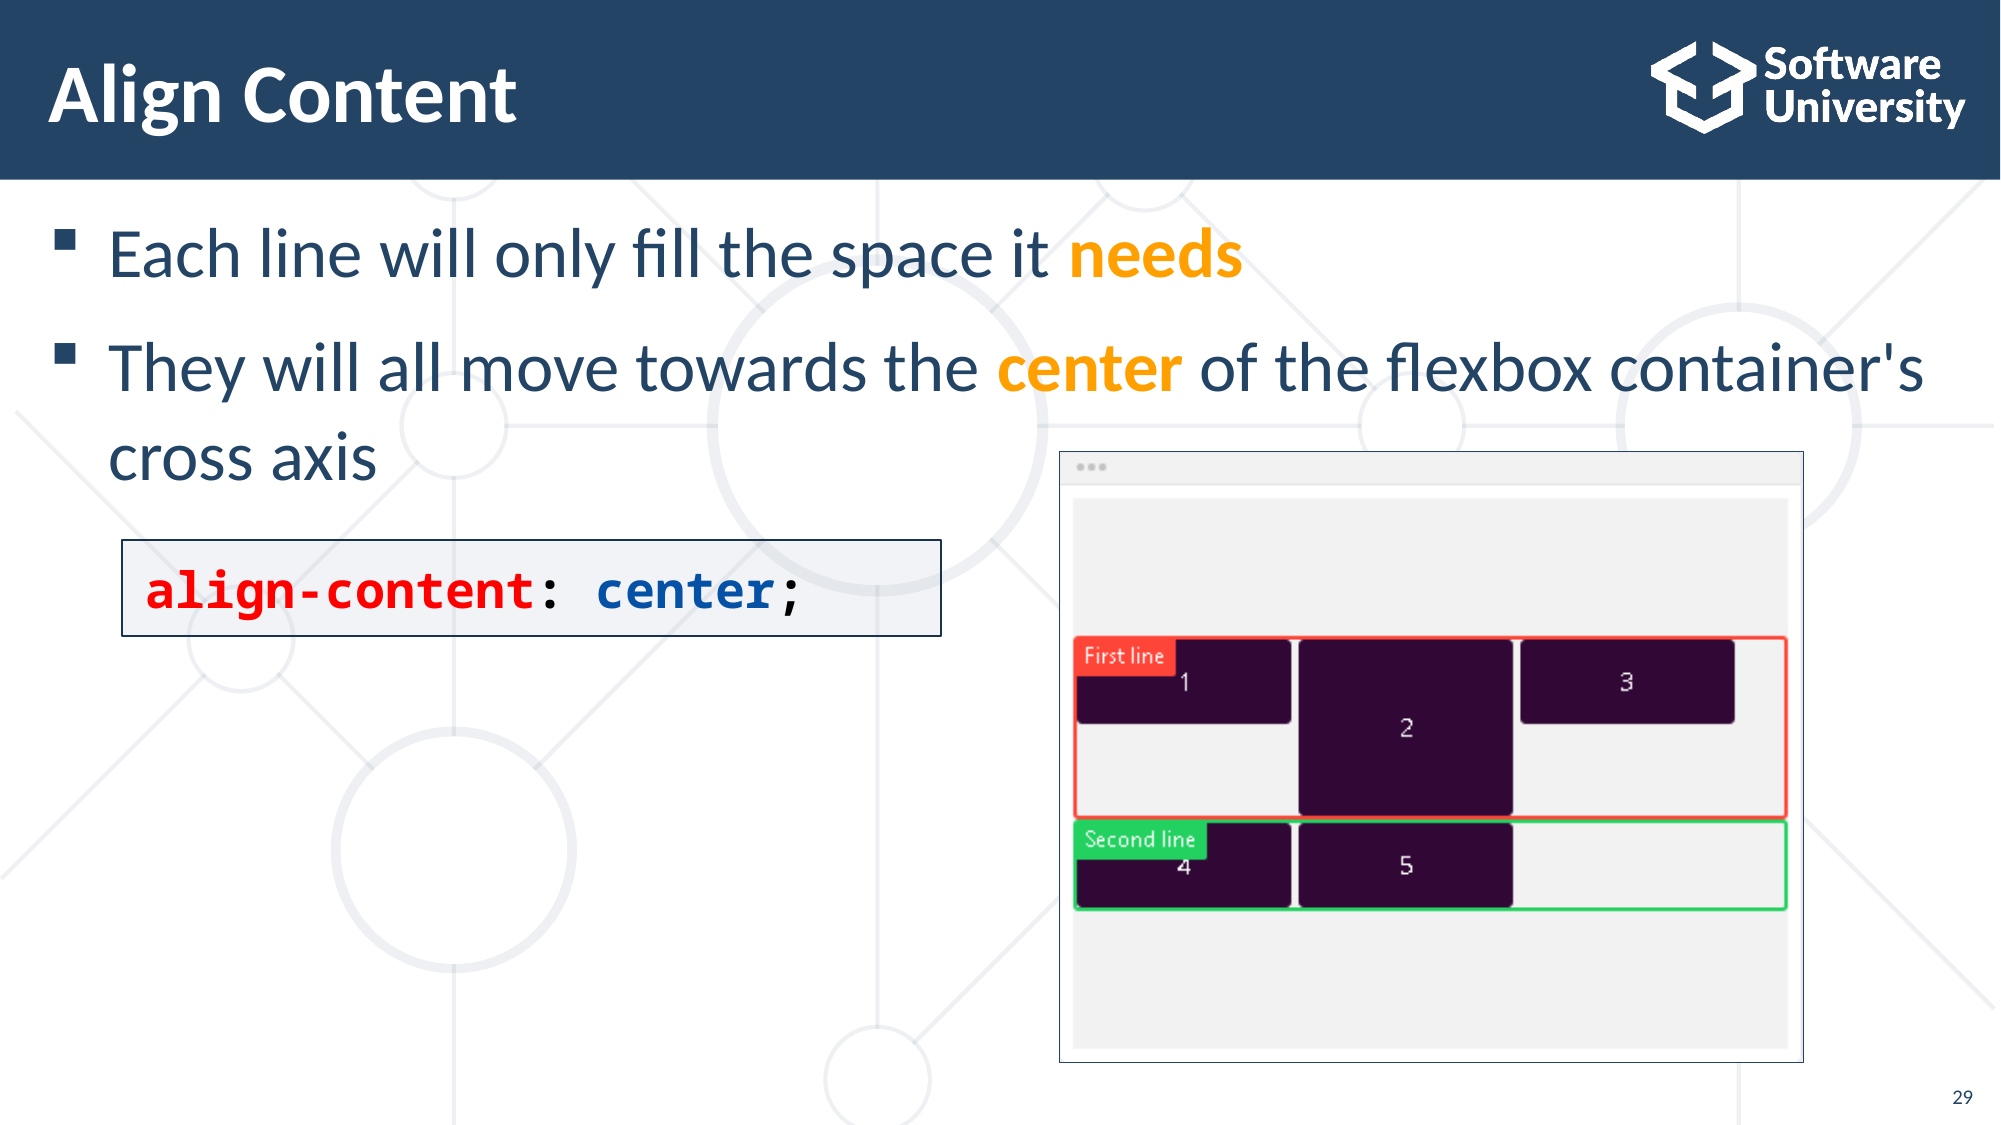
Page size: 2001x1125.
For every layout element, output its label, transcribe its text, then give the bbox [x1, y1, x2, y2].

list Each line will only fill the space it needs They will all move towards the center of the flexbox container's cross axis [31, 196, 1970, 1104]
title Align Content [31, 16, 1625, 162]
picture [1058, 451, 1804, 1063]
slide_number 29 [1927, 1067, 1989, 1117]
text_box align-content: center; [121, 540, 941, 636]
picture [1651, 41, 1966, 134]
